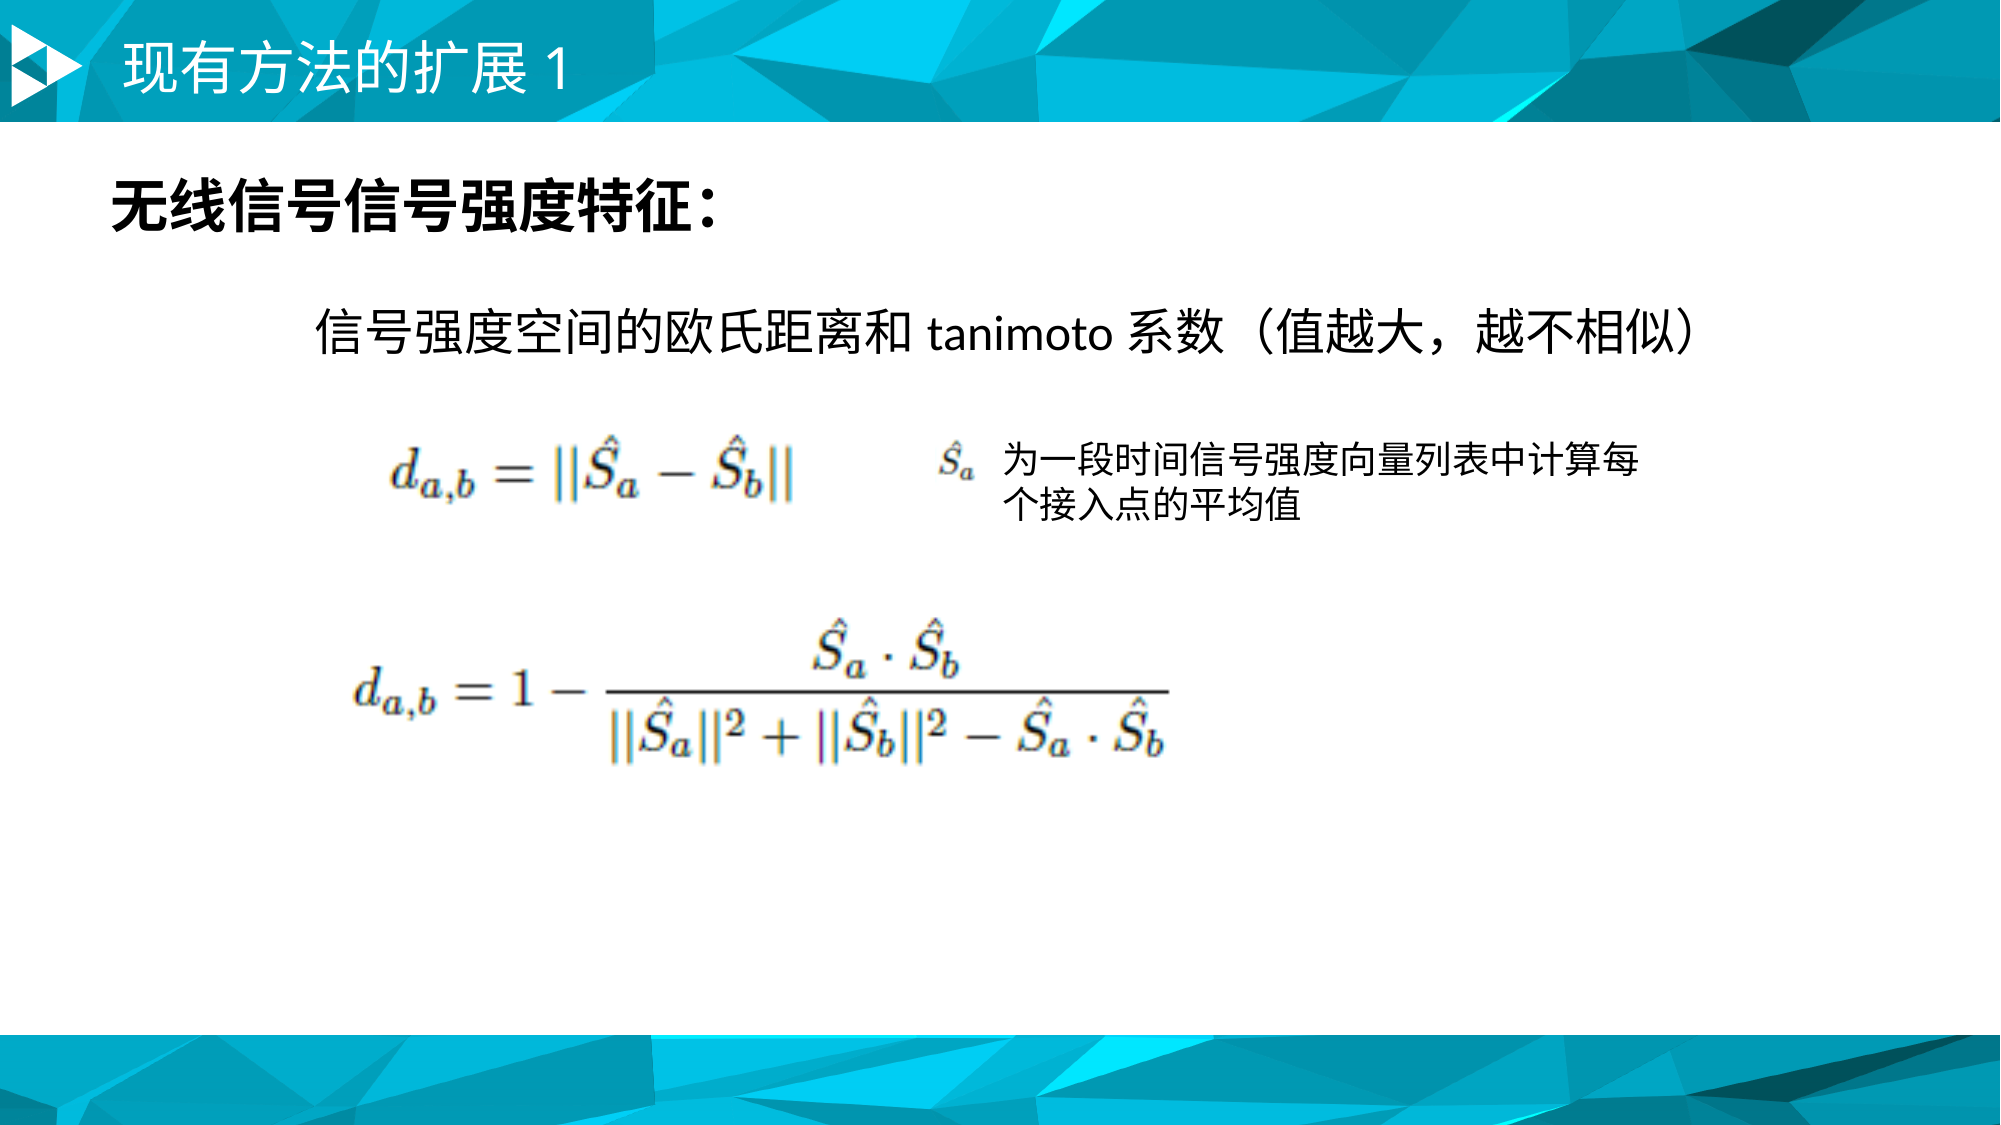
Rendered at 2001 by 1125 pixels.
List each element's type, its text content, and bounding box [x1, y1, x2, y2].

text_box 为一段时间信号强度向量列表中计算每个接入点的平均值 [987, 428, 1690, 534]
picture [0, 1035, 2000, 1125]
picture [935, 435, 980, 490]
text_box 信号强度空间的欧氏距离和tanimoto系数（值越大，越不相似） [186, 248, 1855, 429]
text_box 现有方法的扩展1 [106, 24, 696, 109]
picture [0, 0, 2000, 122]
picture [342, 610, 1179, 782]
picture [365, 414, 821, 546]
text_box 无线信号信号强度特征： [95, 161, 1142, 246]
